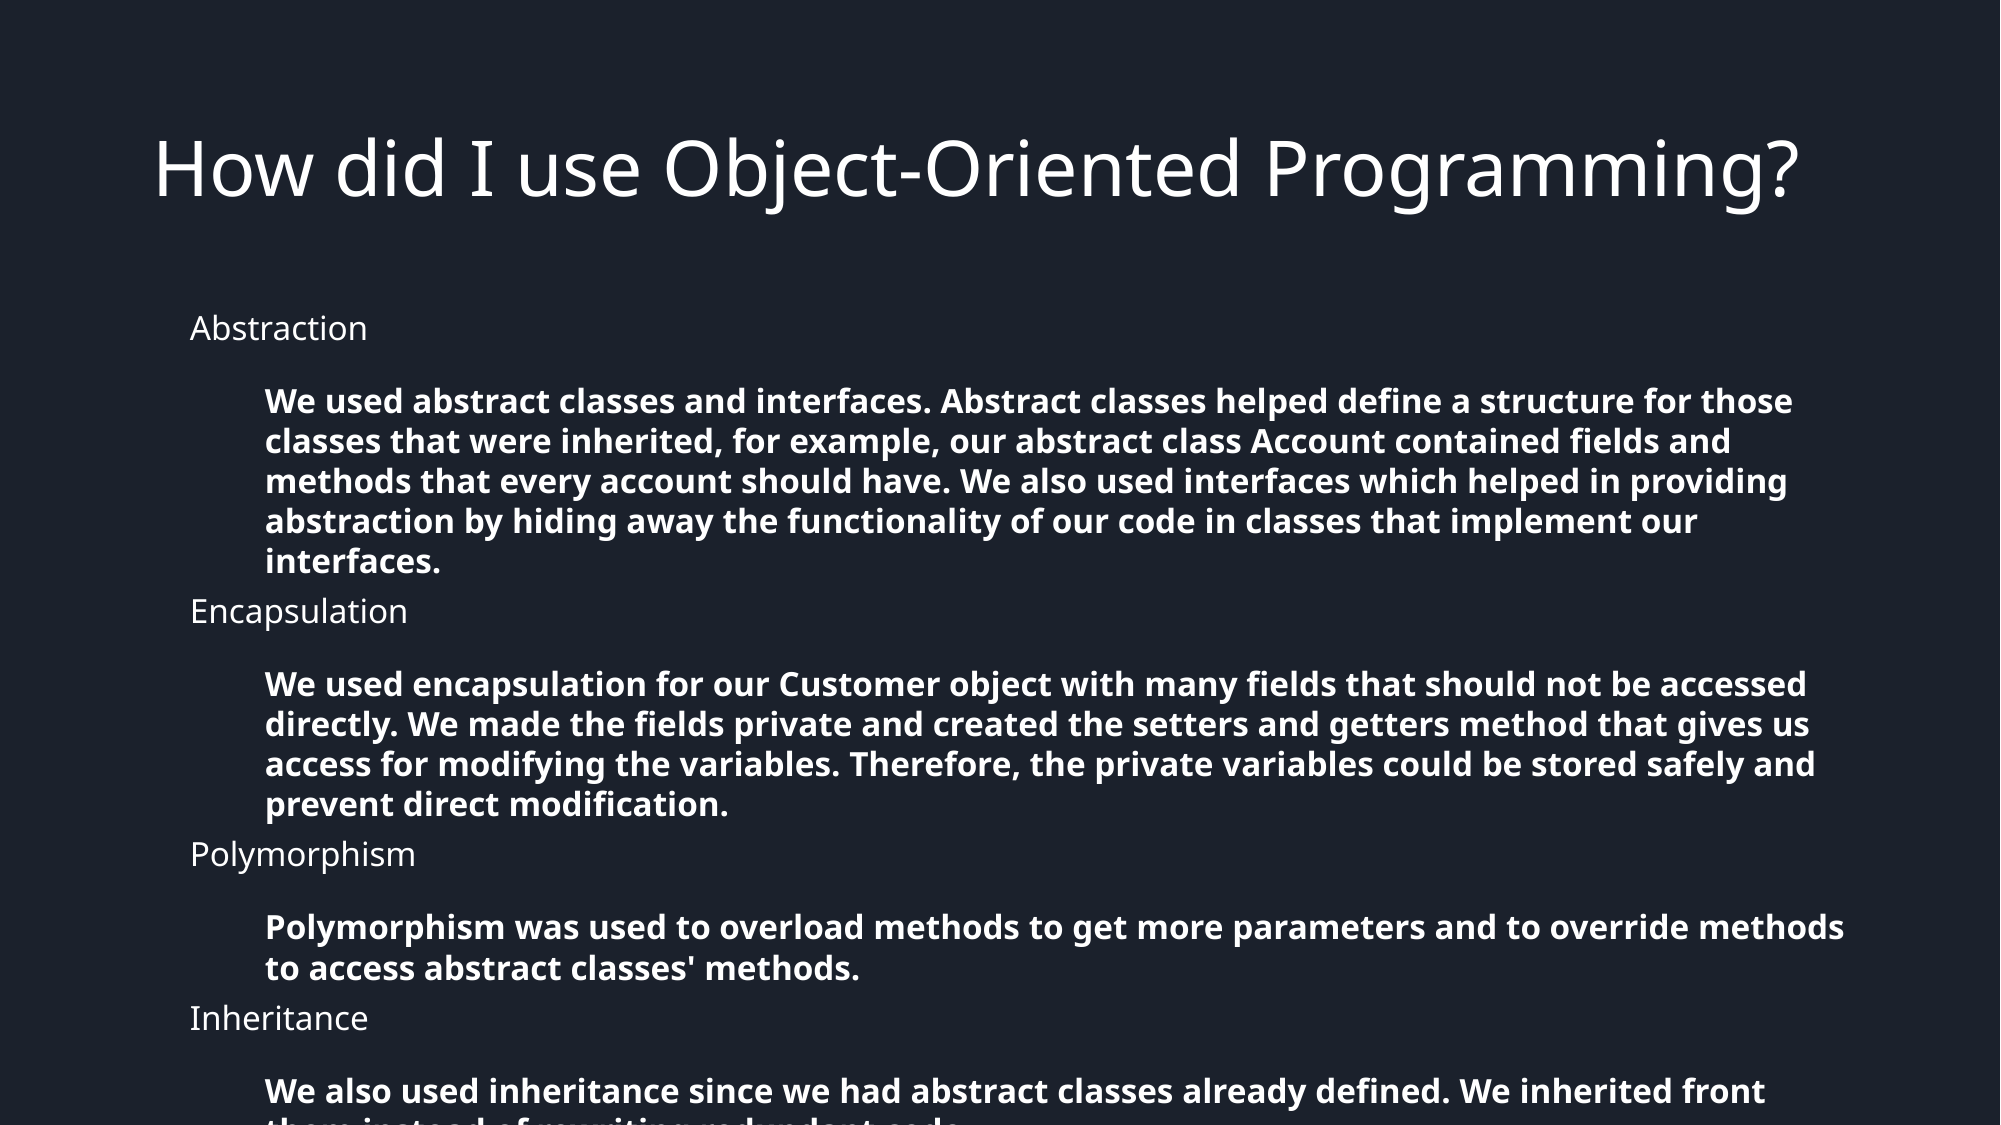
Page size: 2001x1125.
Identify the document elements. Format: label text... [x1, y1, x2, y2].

title How did I use Object-Oriented Programming? [137, 59, 1863, 278]
list Abstraction We used abstract classes and interfaces. Abstract classes helped define a structure for those classes that were inherited, for example, our abstract class Account contained fields and methods that every account should have. We also used interfaces which helped in providing abstraction by hiding away the functionality of our code in classes that implement our interfaces. Encapsulation We used encapsulation for our Customer object with many fields that should not be accessed directly. We made the fields private and created the setters and getters method that gives us access for modifying the variables. Therefore, the private variables could be stored safely and prevent direct modification. Polymorphism Polymorphism was used to overload methods to get more parameters and to override methods to access abstract classes' methods. Inheritance We also used inheritance since we had abstract classes already defined. We inherited front them instead of rewriting redundant code. [137, 299, 1863, 1014]
